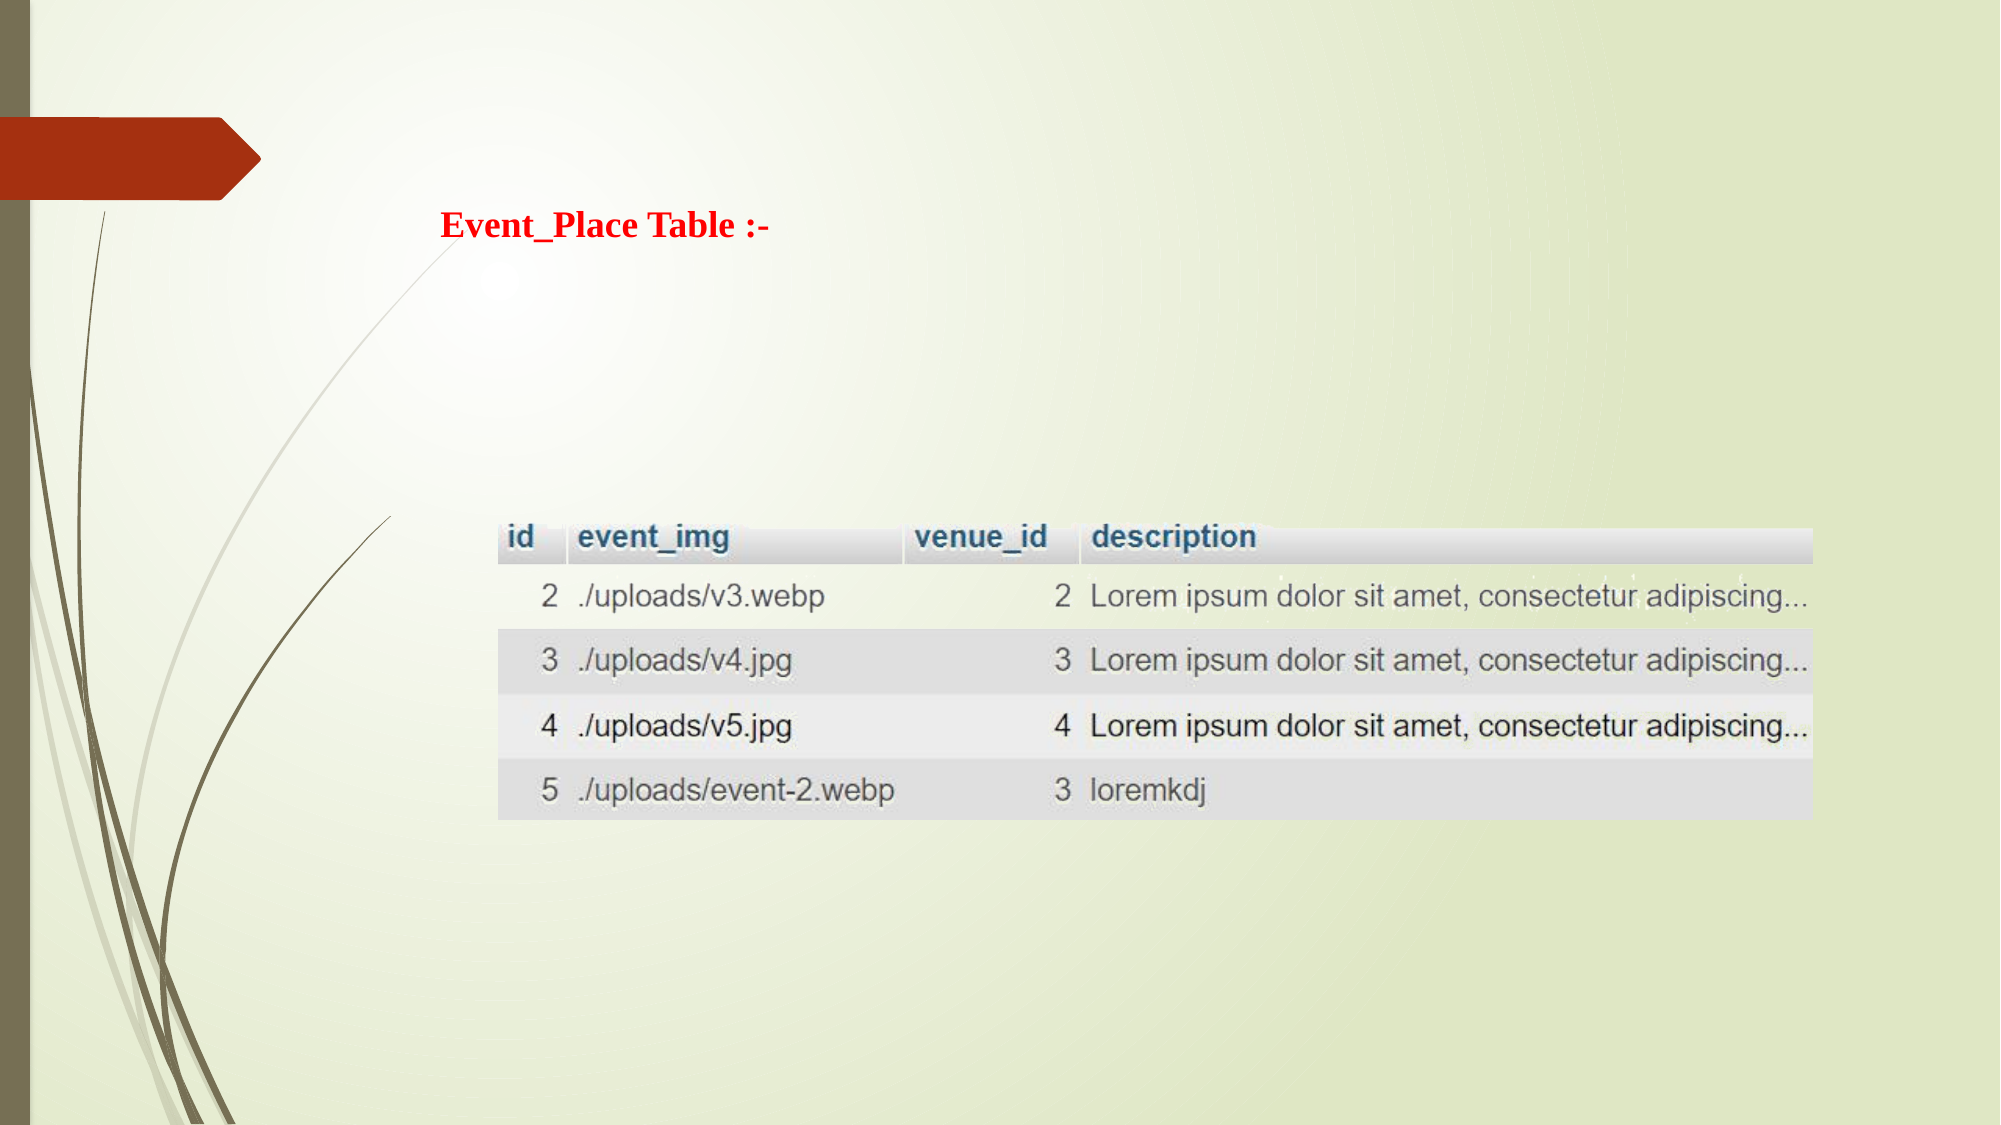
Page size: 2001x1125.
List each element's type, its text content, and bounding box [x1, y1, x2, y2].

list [498, 499, 1814, 821]
title Event_Place Table :- [425, 102, 1888, 313]
